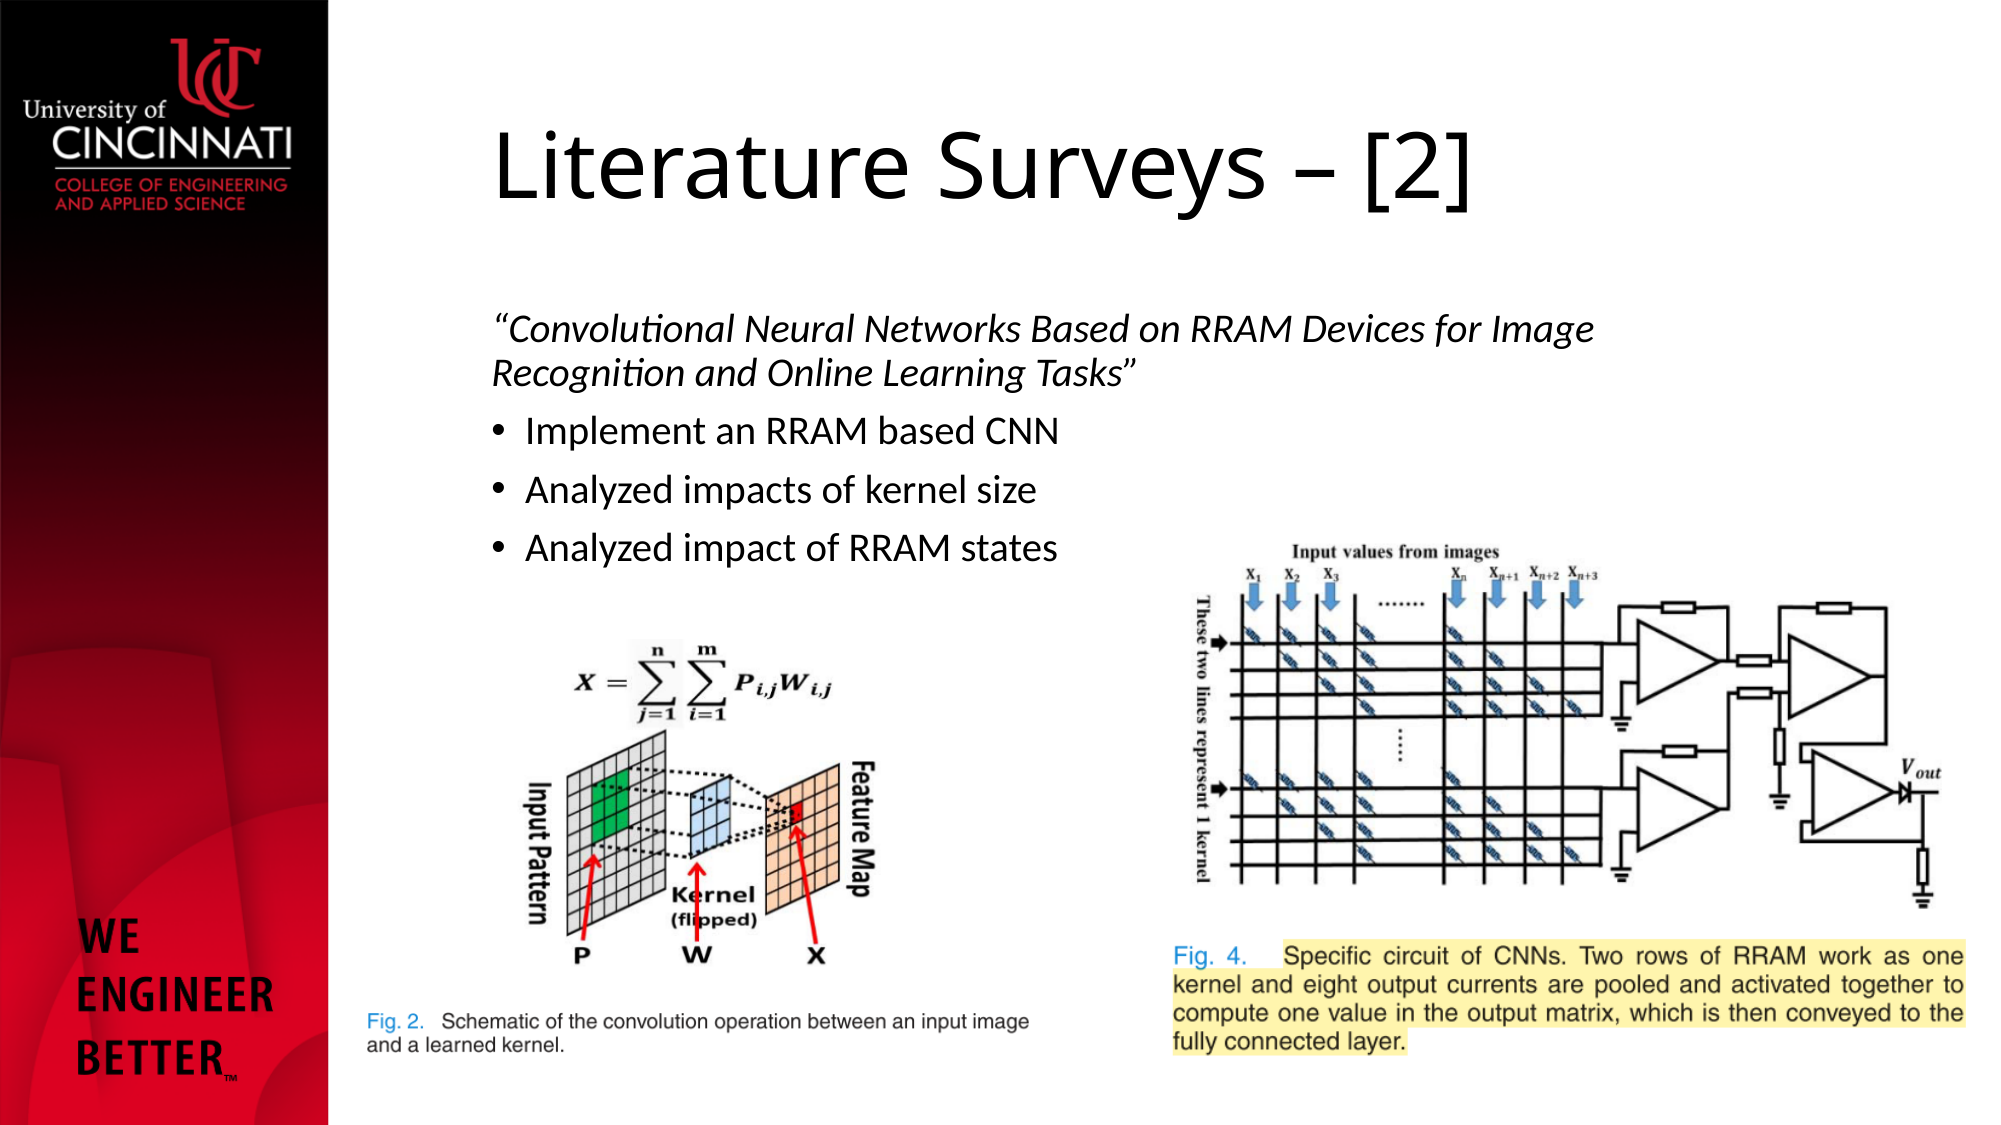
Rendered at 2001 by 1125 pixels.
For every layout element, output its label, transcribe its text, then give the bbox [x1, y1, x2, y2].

picture [0, 0, 2001, 1125]
title Literature Surveys – [2] [476, 59, 1863, 278]
list “Convolutional Neural Networks Based on RRAM Devices for Image Recognition and Online Learning Tasks” Implement an RRAM based CNN Analyzed impacts of kernel size Analyzed impact of RRAM states [476, 299, 1792, 582]
